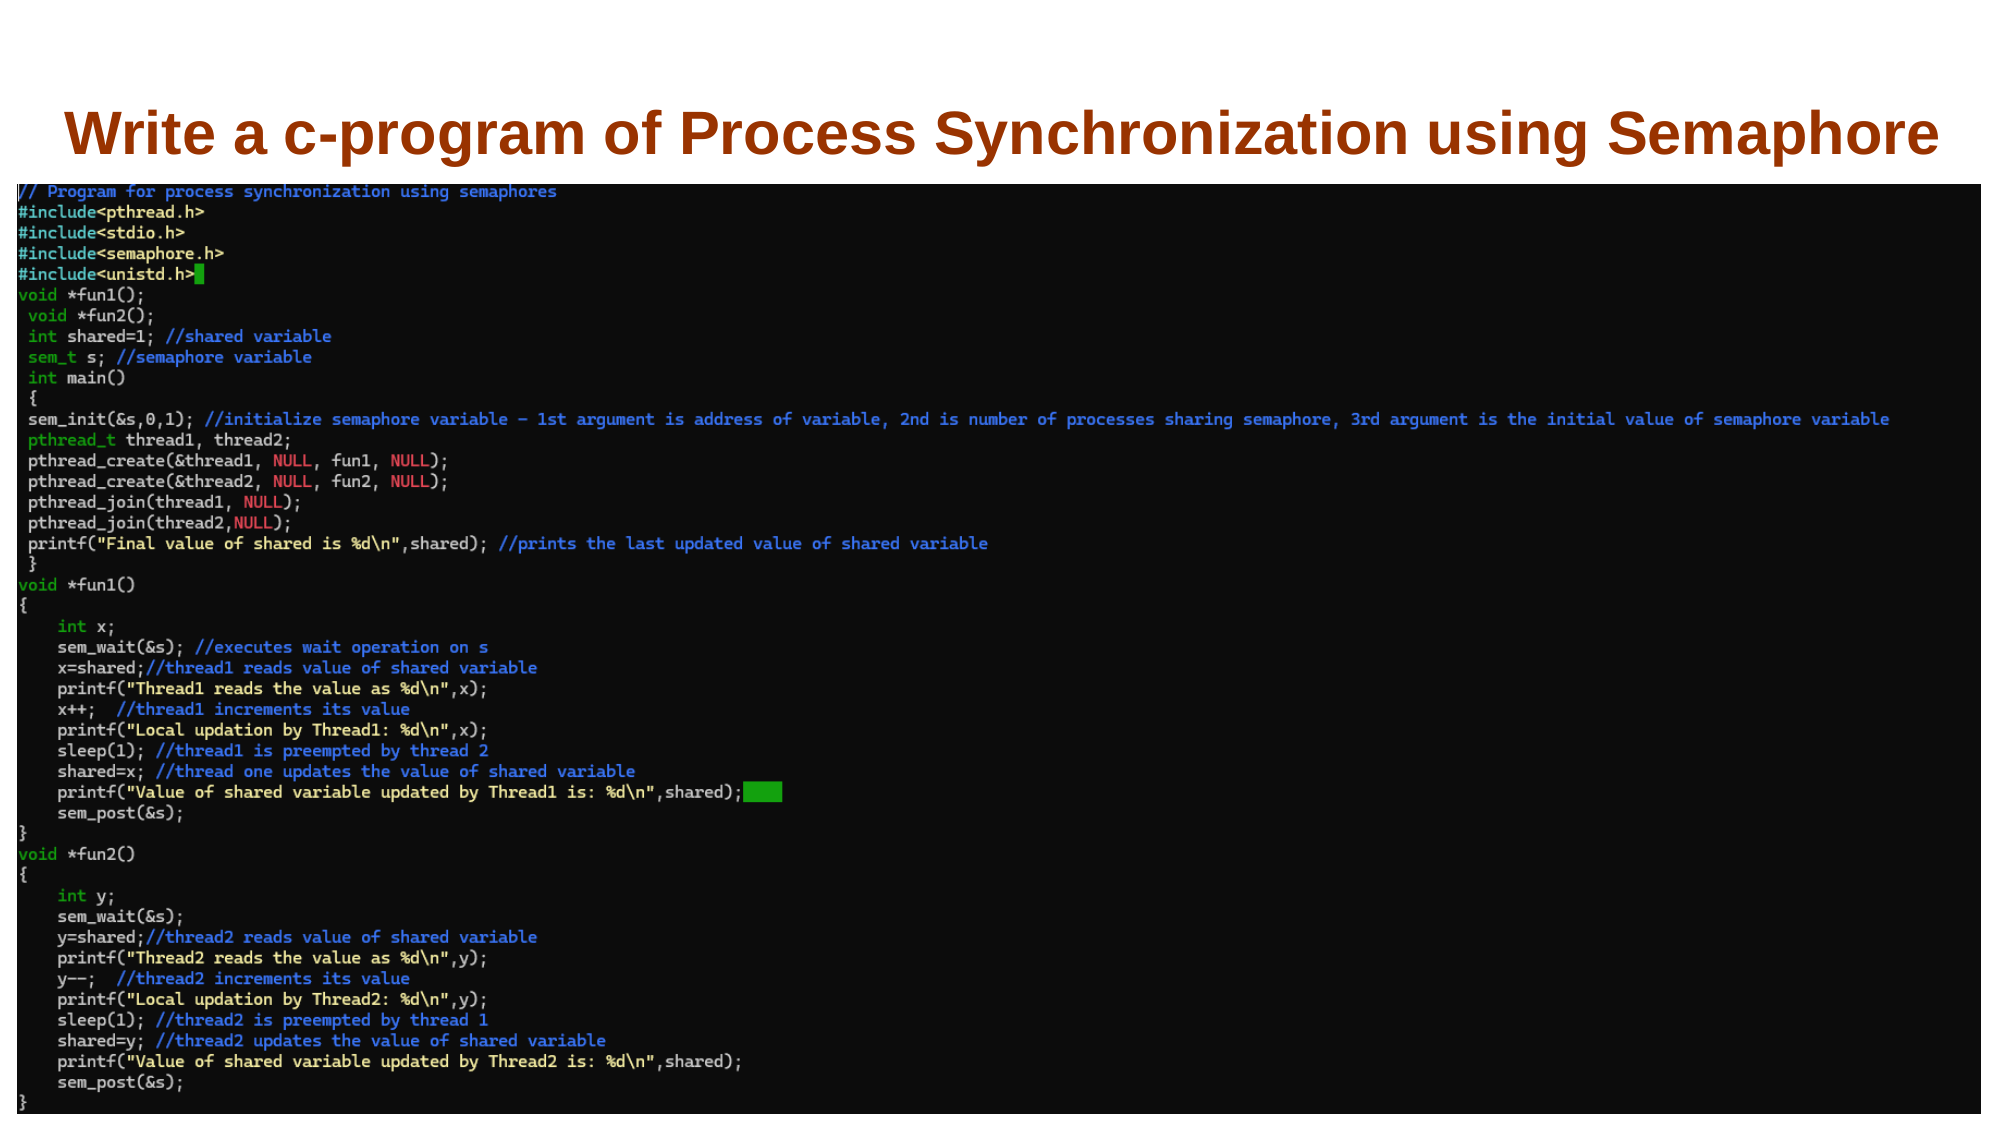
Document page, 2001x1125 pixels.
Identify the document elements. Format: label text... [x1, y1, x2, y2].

title Write a c-program of Process Synchronization using Semaphore [21, 26, 1985, 251]
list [16, 184, 1981, 1114]
